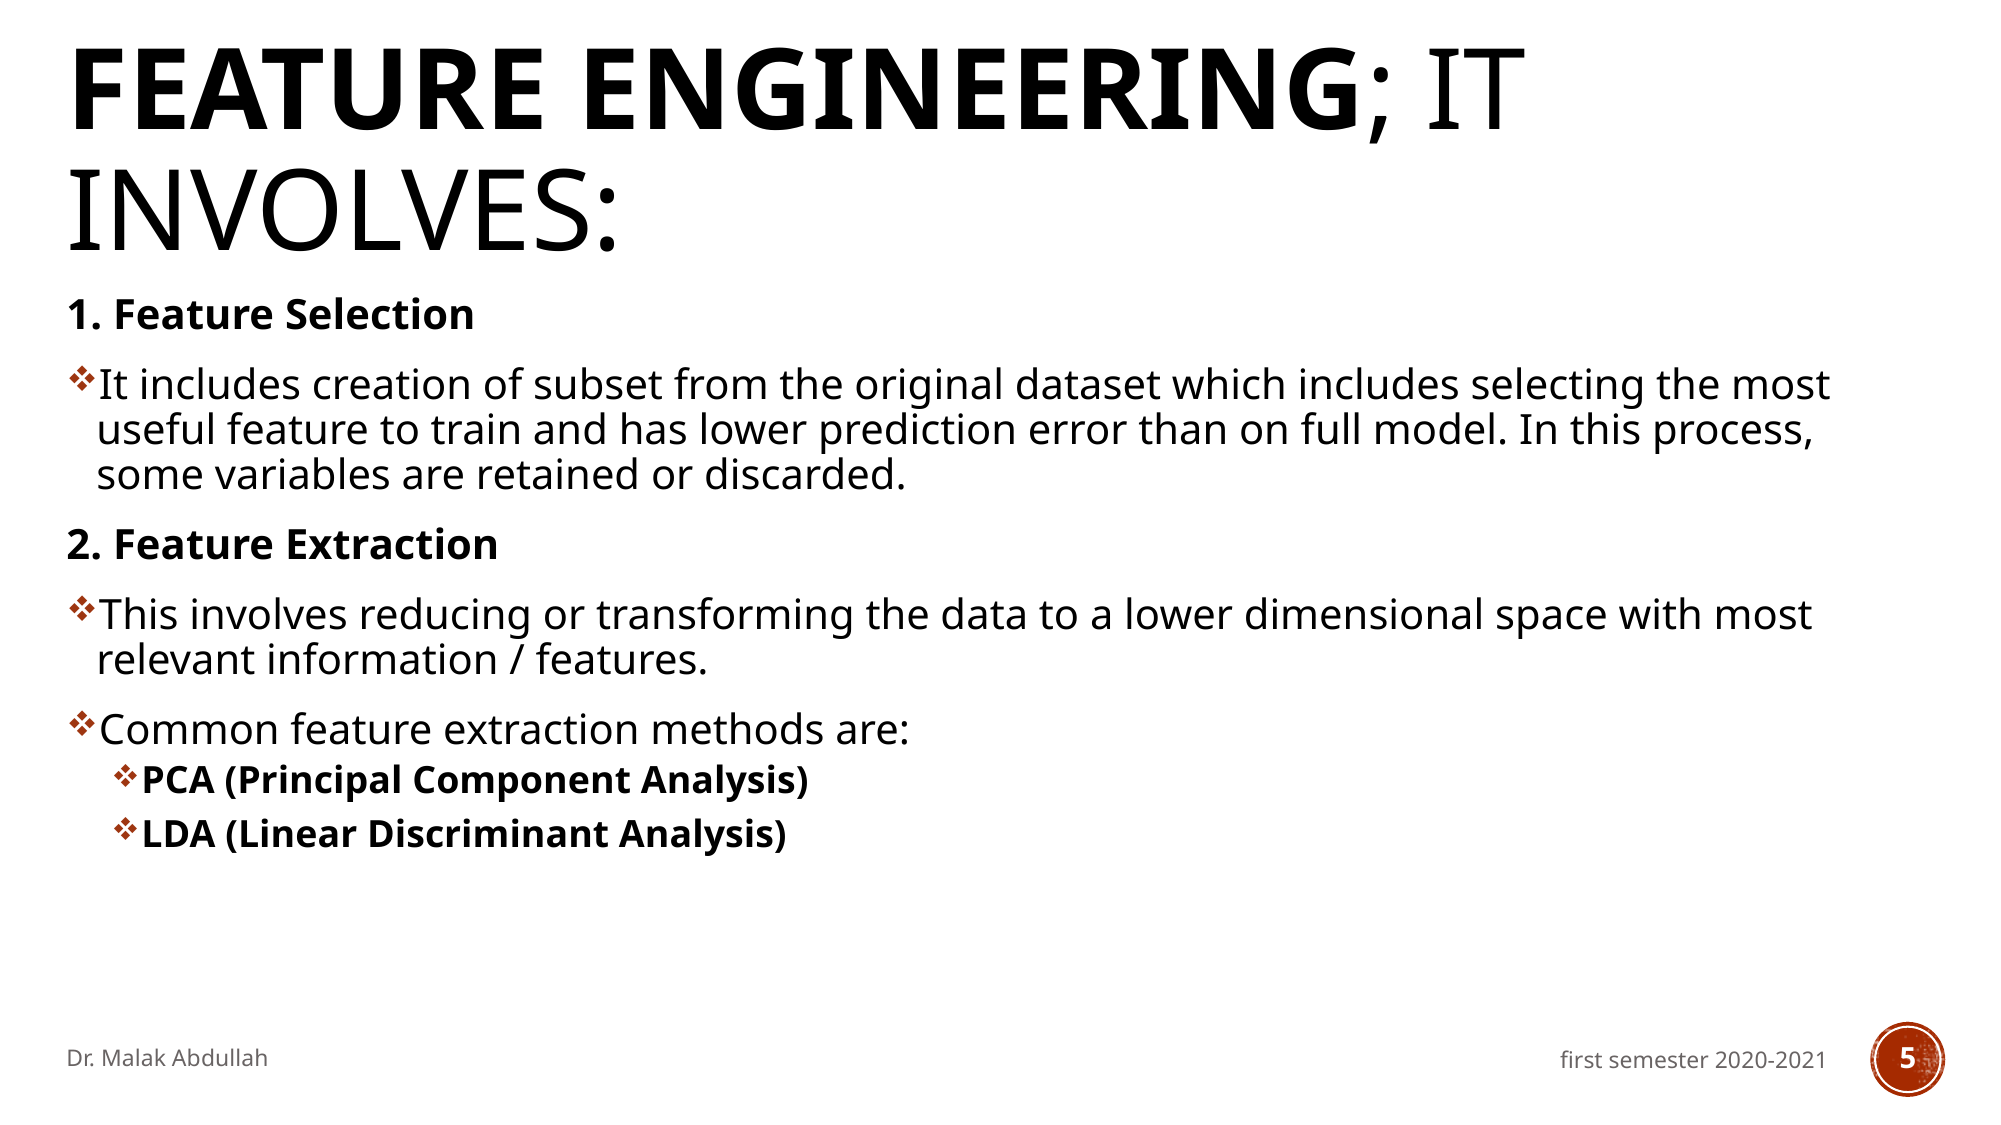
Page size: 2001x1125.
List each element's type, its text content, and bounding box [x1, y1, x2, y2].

slide_number first semester 2020-2021 [1306, 1028, 1844, 1089]
title Feature Engineering; it involves: [51, 49, 1920, 258]
list 1. Feature Selection It includes creation of subset from the original dataset which includes selecting the most useful feature to train and has lower prediction error than on full model. In this process, some variables are retained or discarded. 2. Feature Extraction This involves reducing or transforming the data to a lower dimensional space with most relevant information / features. Common feature extraction methods are: PCA (Principal Component Analysis) LDA (Linear Discriminant Analysis) [51, 285, 1920, 1013]
slide_number 5 [1855, 1028, 1961, 1089]
footer Dr. Malak Abdullah [51, 1028, 1217, 1089]
